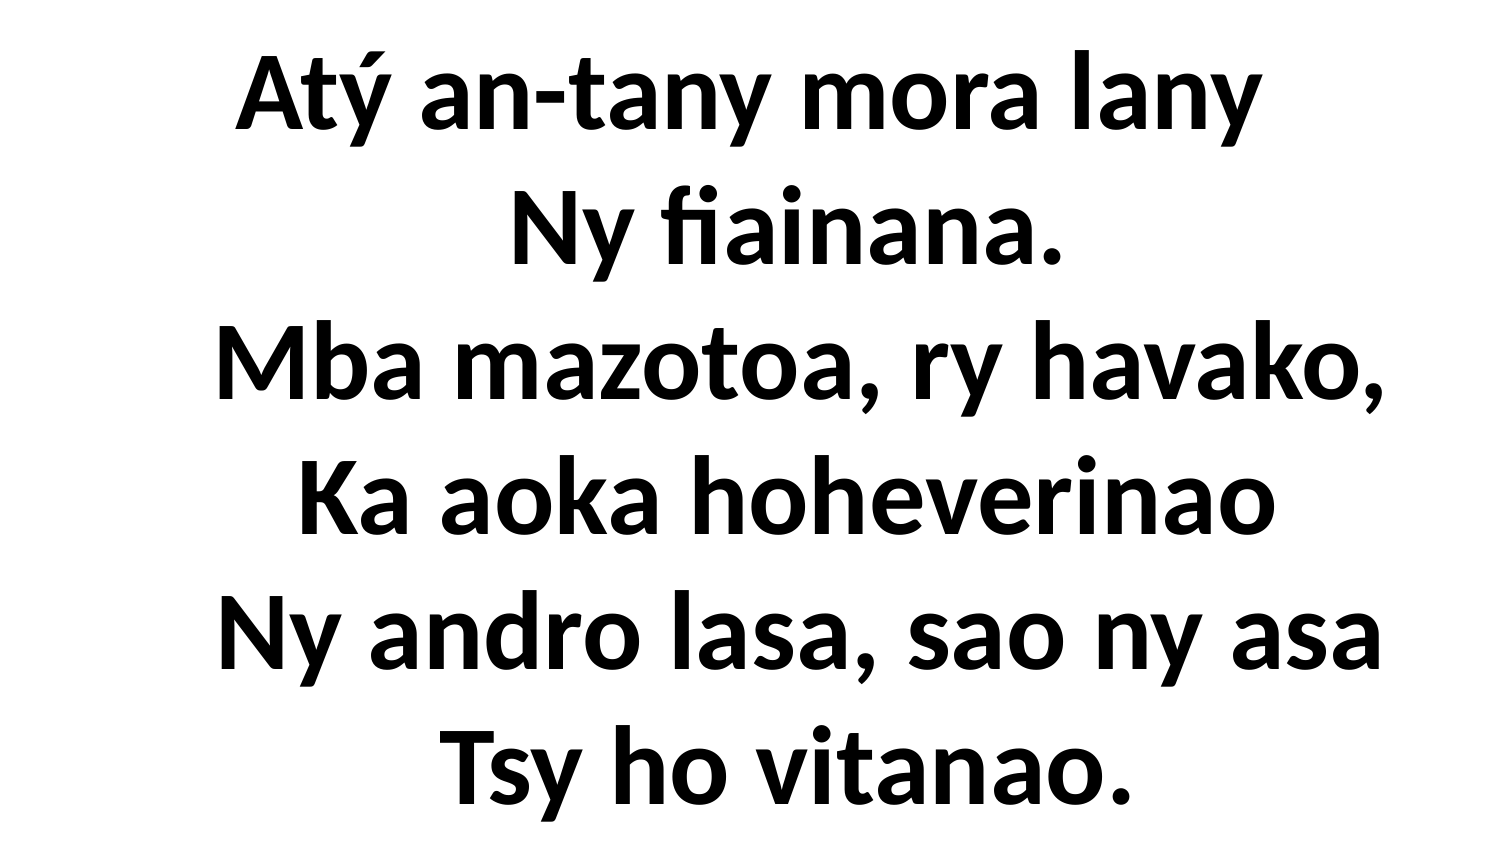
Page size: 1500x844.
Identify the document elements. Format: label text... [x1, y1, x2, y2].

title Atý an-tany mora lany Ny fiainana. Mba mazotoa, ry havako, Ka aoka hoheverinao Ny andro lasa, sao ny asa Tsy ho vitanao. [0, 0, 1500, 844]
